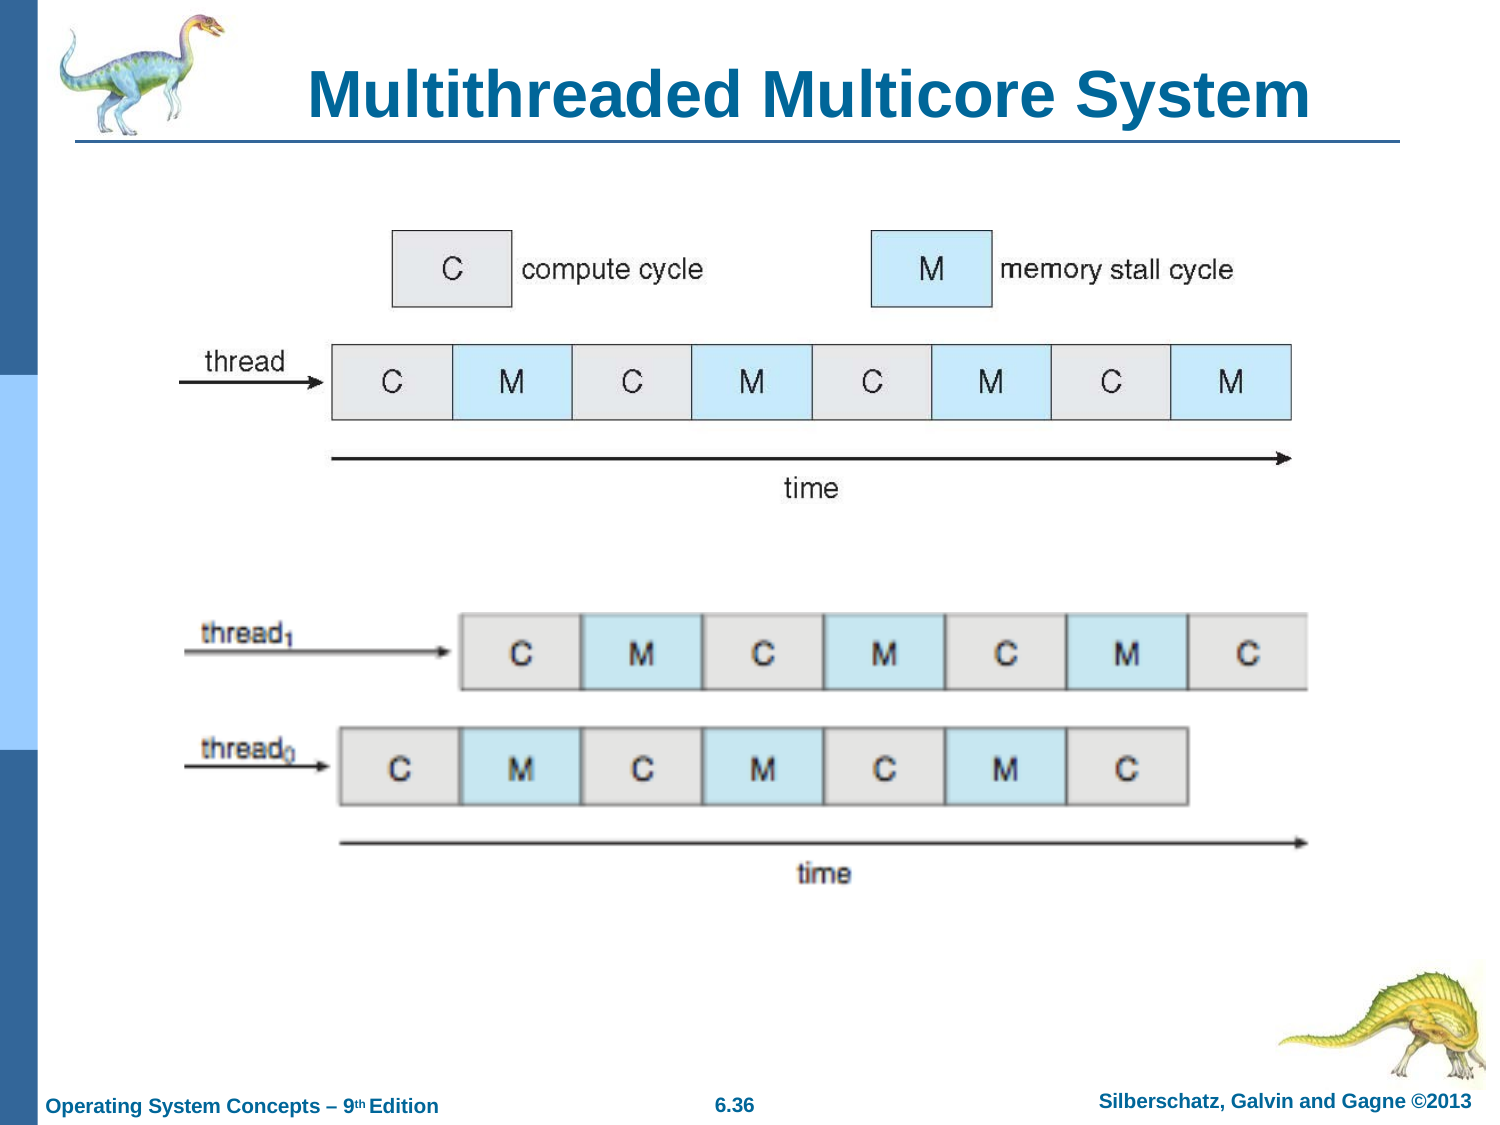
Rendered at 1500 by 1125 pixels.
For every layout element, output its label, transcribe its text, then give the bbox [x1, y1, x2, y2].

slide_number 6.10 [712, 1093, 760, 1125]
text_box [184, 612, 1312, 891]
slide_number Silberschatz, Galvin and Gagne ©2013 [1096, 1089, 1478, 1125]
footer Operating System Concepts – 9th Edition [43, 1094, 450, 1125]
text_box [179, 230, 1292, 505]
picture [46, 0, 243, 149]
picture [1275, 959, 1486, 1090]
title Multithreaded Multicore System [305, 50, 1316, 239]
